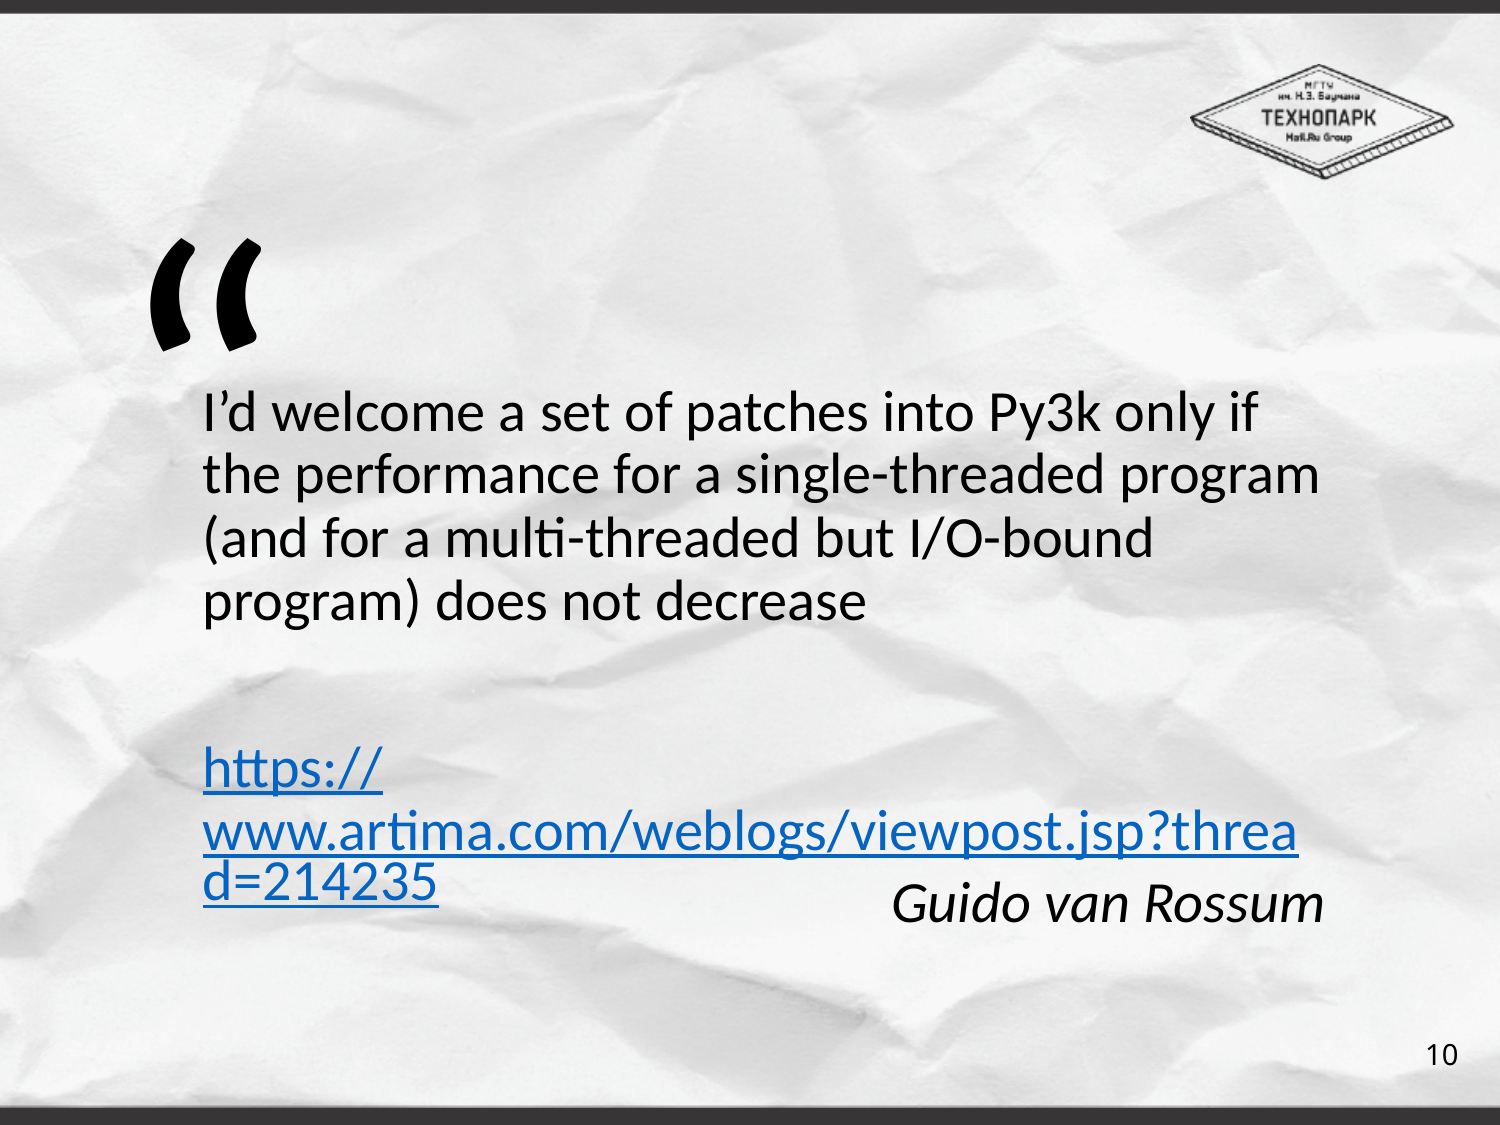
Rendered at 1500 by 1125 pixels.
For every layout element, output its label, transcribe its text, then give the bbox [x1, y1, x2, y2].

picture [0, 0, 1500, 1125]
list Guido van Rossum [523, 852, 1341, 955]
list I’d welcome a set of patches into Py3k only if the performance for a single-threaded program (and for a multi-threaded but I/O-bound program) does not decrease https://www.artima.com/weblogs/viewpost.jsp?thread=214235 [188, 373, 1341, 693]
slide_number 10 [1136, 1025, 1474, 1086]
